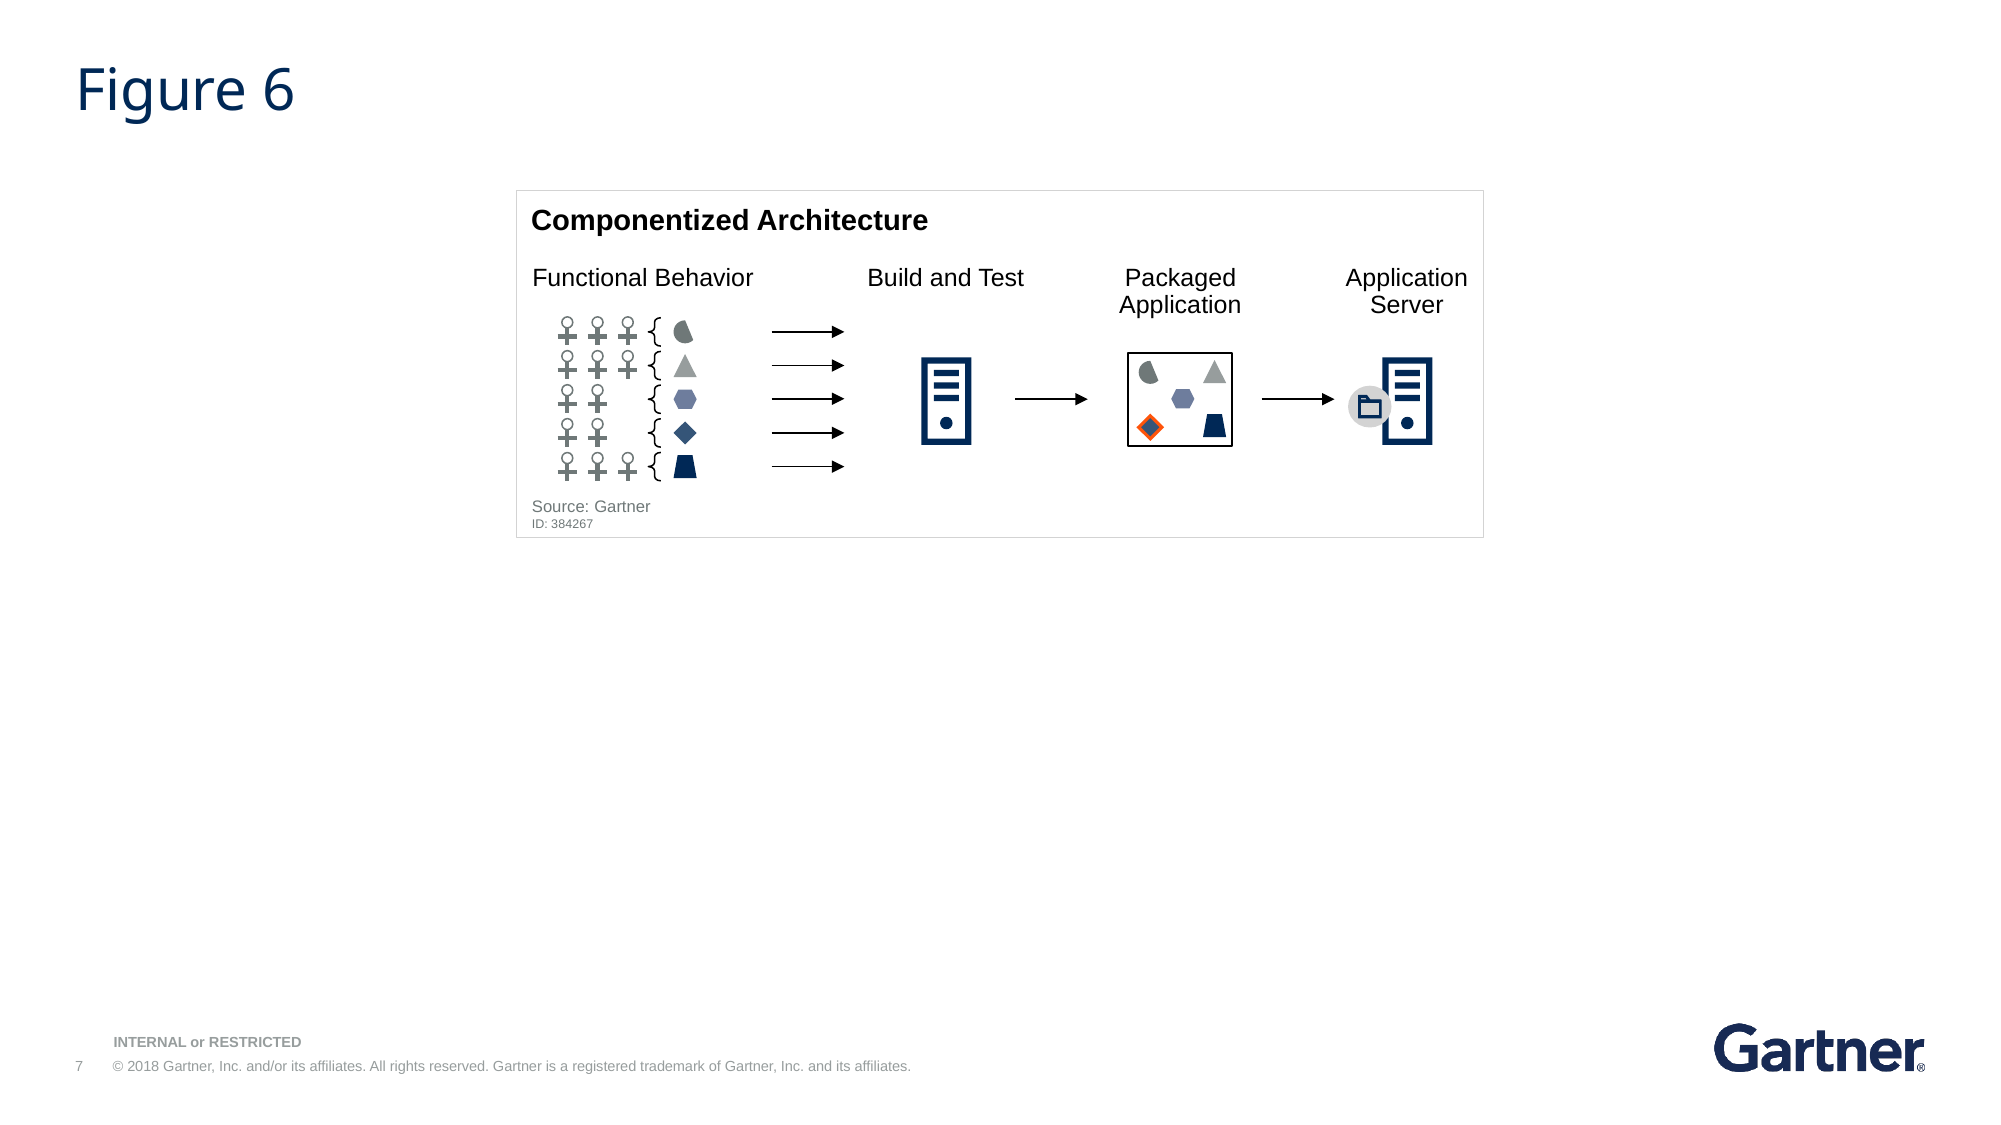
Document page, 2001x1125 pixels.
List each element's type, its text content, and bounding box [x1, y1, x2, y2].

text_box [516, 190, 1484, 538]
picture [1714, 1023, 1925, 1072]
title Figure 6 [75, 60, 1925, 133]
